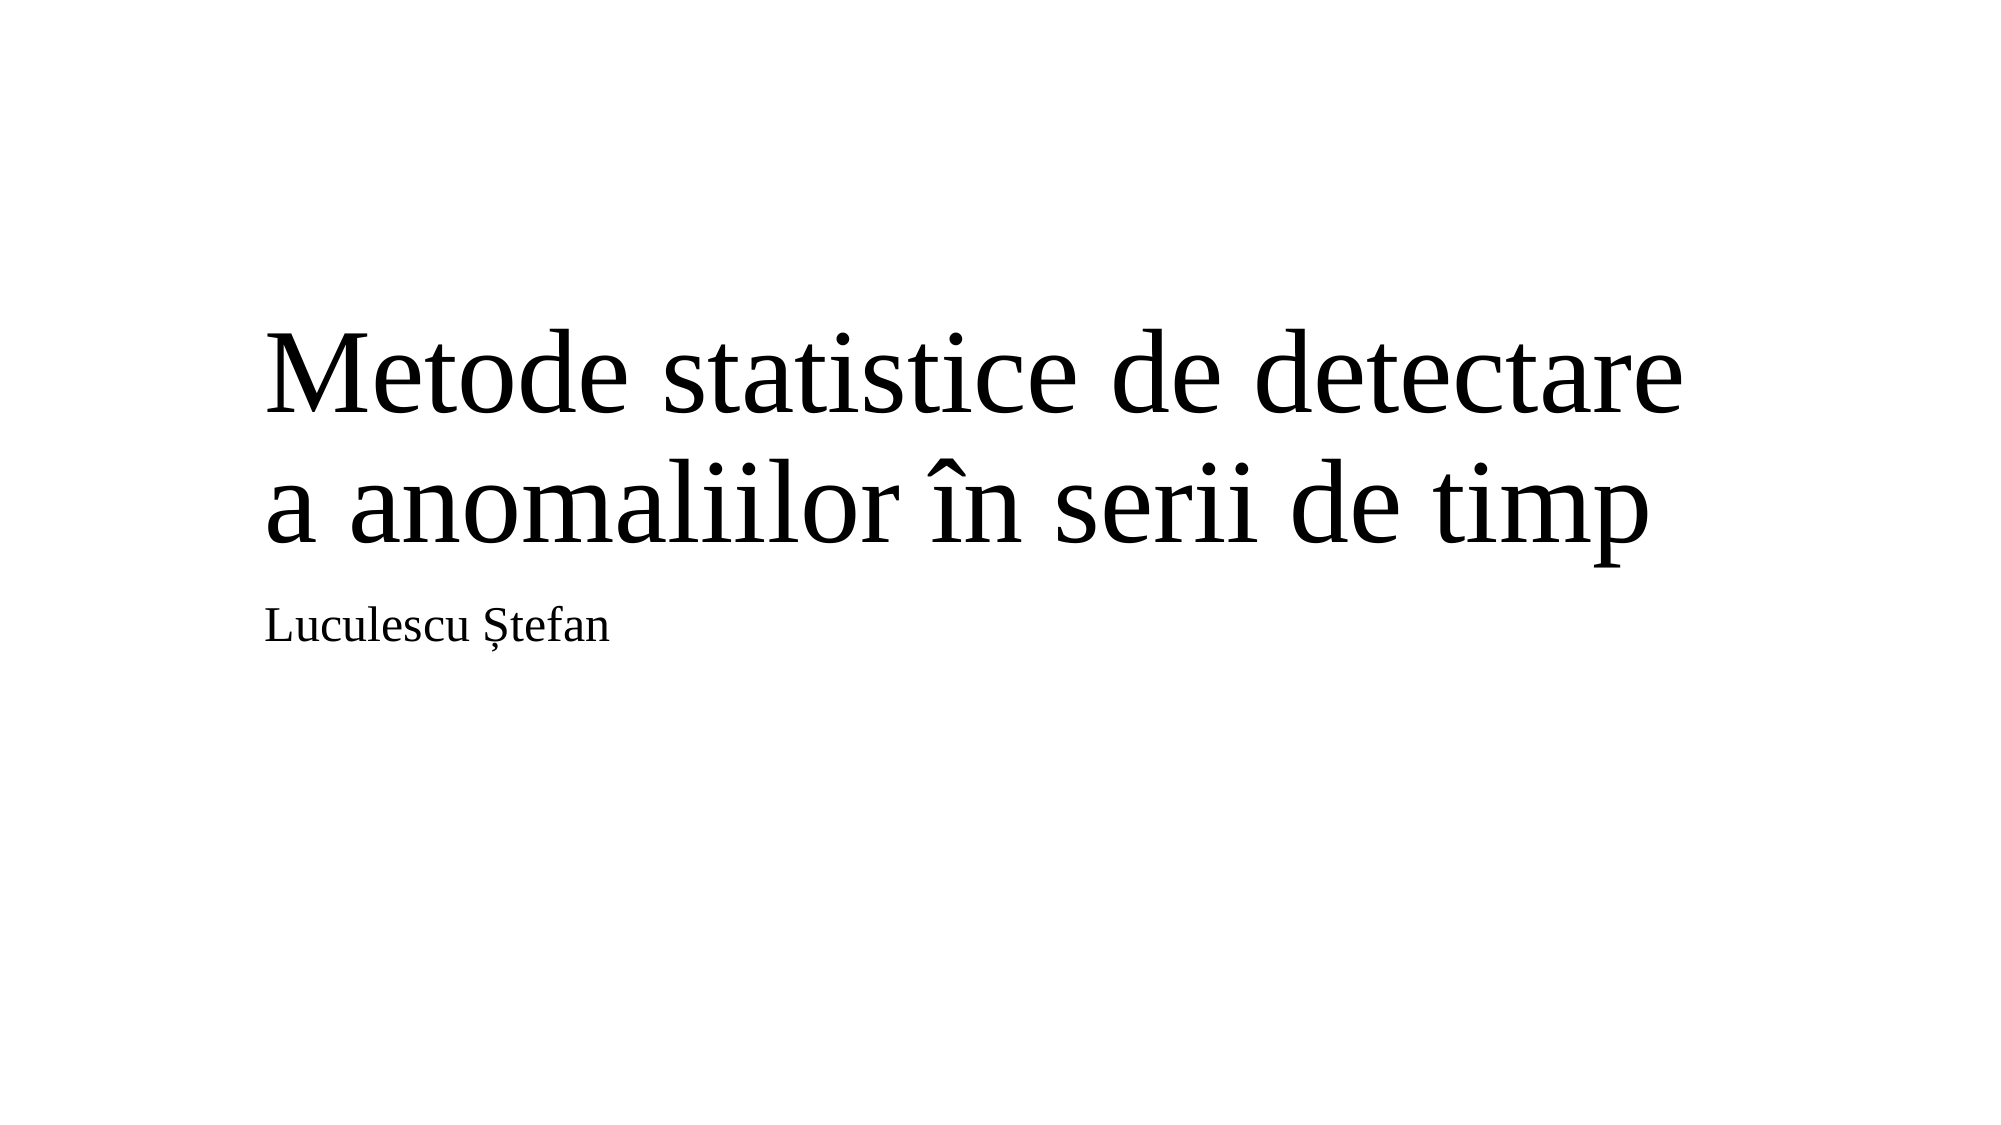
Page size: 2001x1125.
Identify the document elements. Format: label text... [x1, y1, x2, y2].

title Metode statistice de detectare a anomaliilor în serii de timp [249, 184, 1750, 576]
subtitle Luculescu Ștefan [249, 590, 1750, 863]
